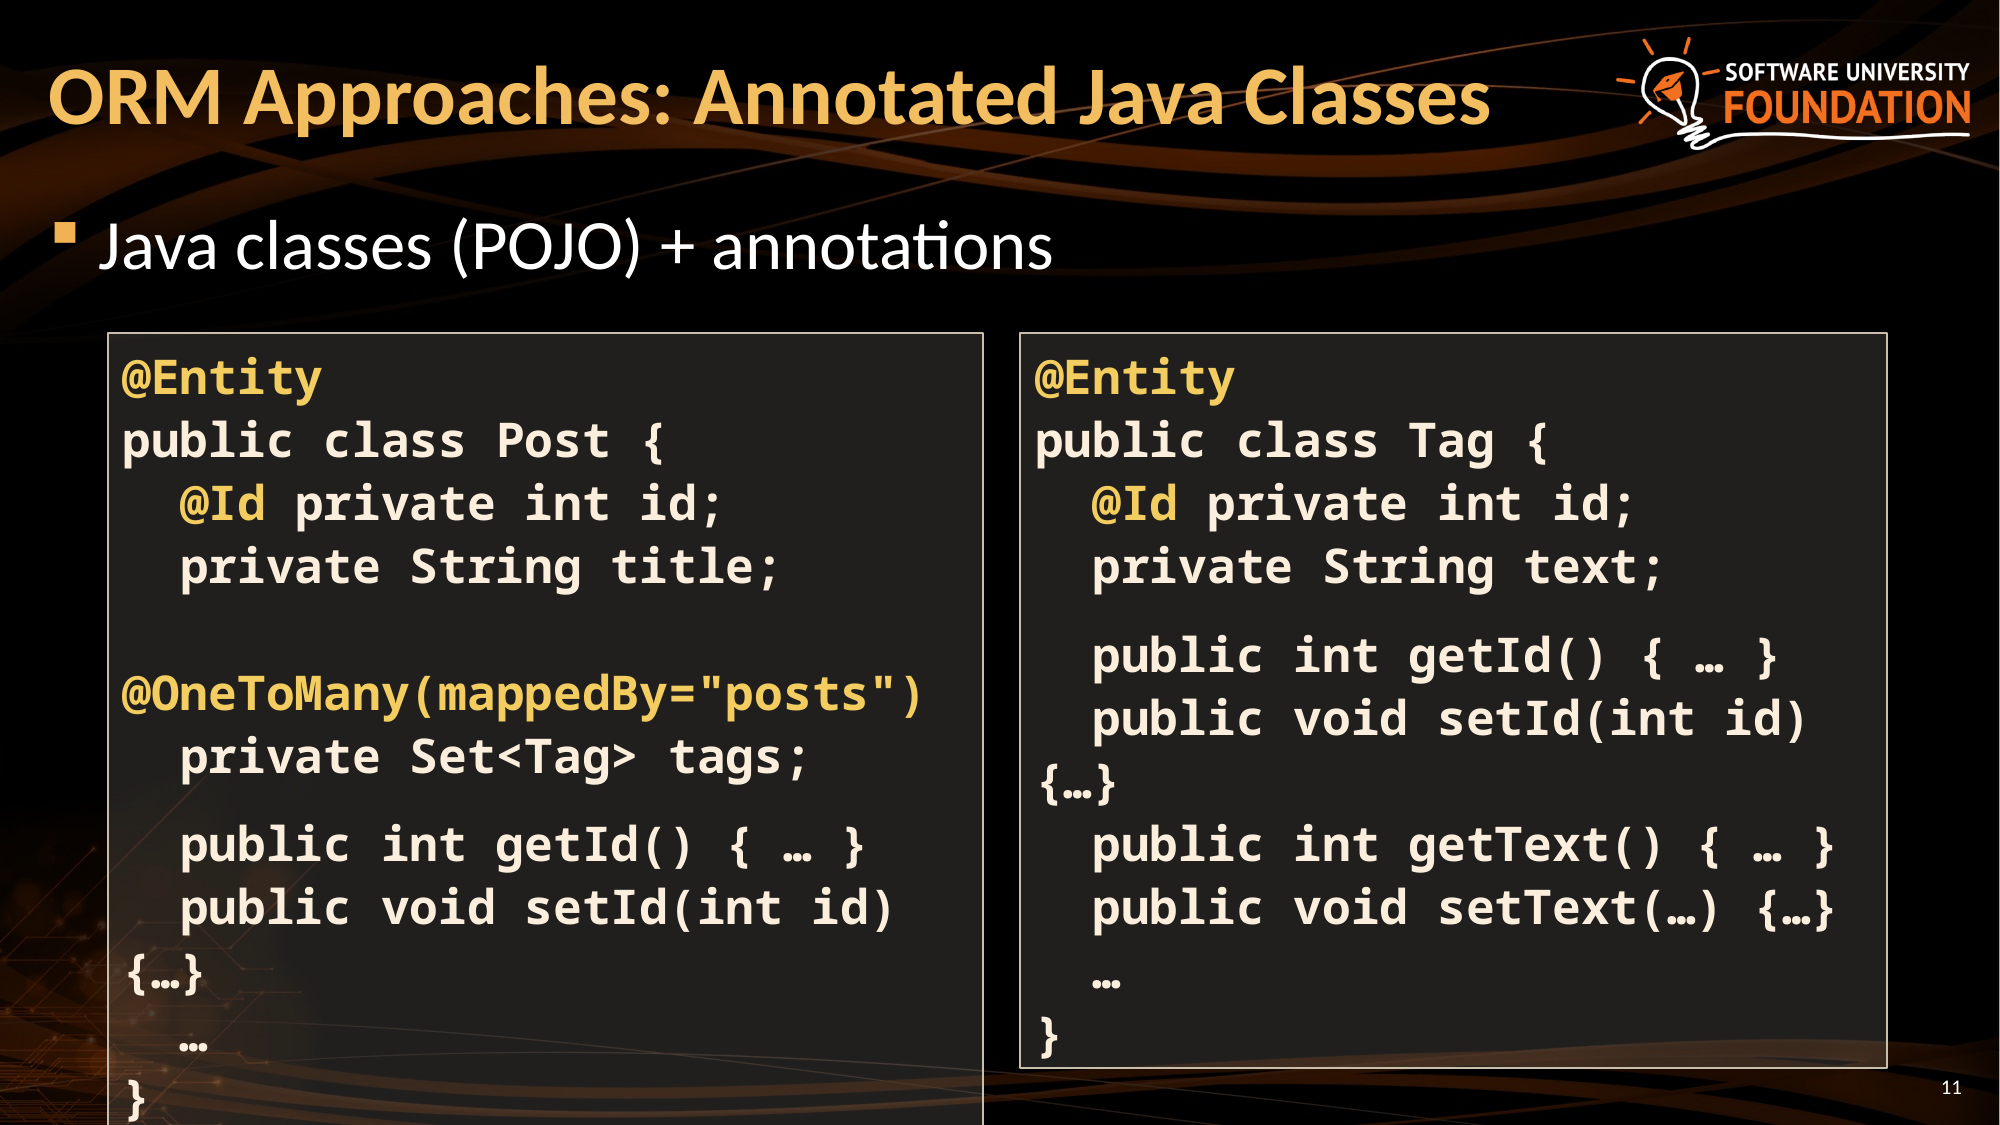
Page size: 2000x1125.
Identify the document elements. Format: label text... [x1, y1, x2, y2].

text_box @Entity public class Post { @Id private int id; private String title; @OneToMany(mappedBy="posts") private Set<Tag> tags; public int getId() { … } public void setId(int id) {…} … } [107, 333, 983, 1125]
title ORM Approaches: Annotated Java Classes [30, 6, 1602, 189]
text_box @Entity public class Tag { @Id private int id; private String text; public int getId() { … } public void setId(int id) {…} public int getText() { … } public void setText(…) {…} … } [1020, 333, 1888, 1069]
picture [0, 0, 2000, 1125]
list Java classes (POJO) + annotations [31, 188, 1968, 1103]
